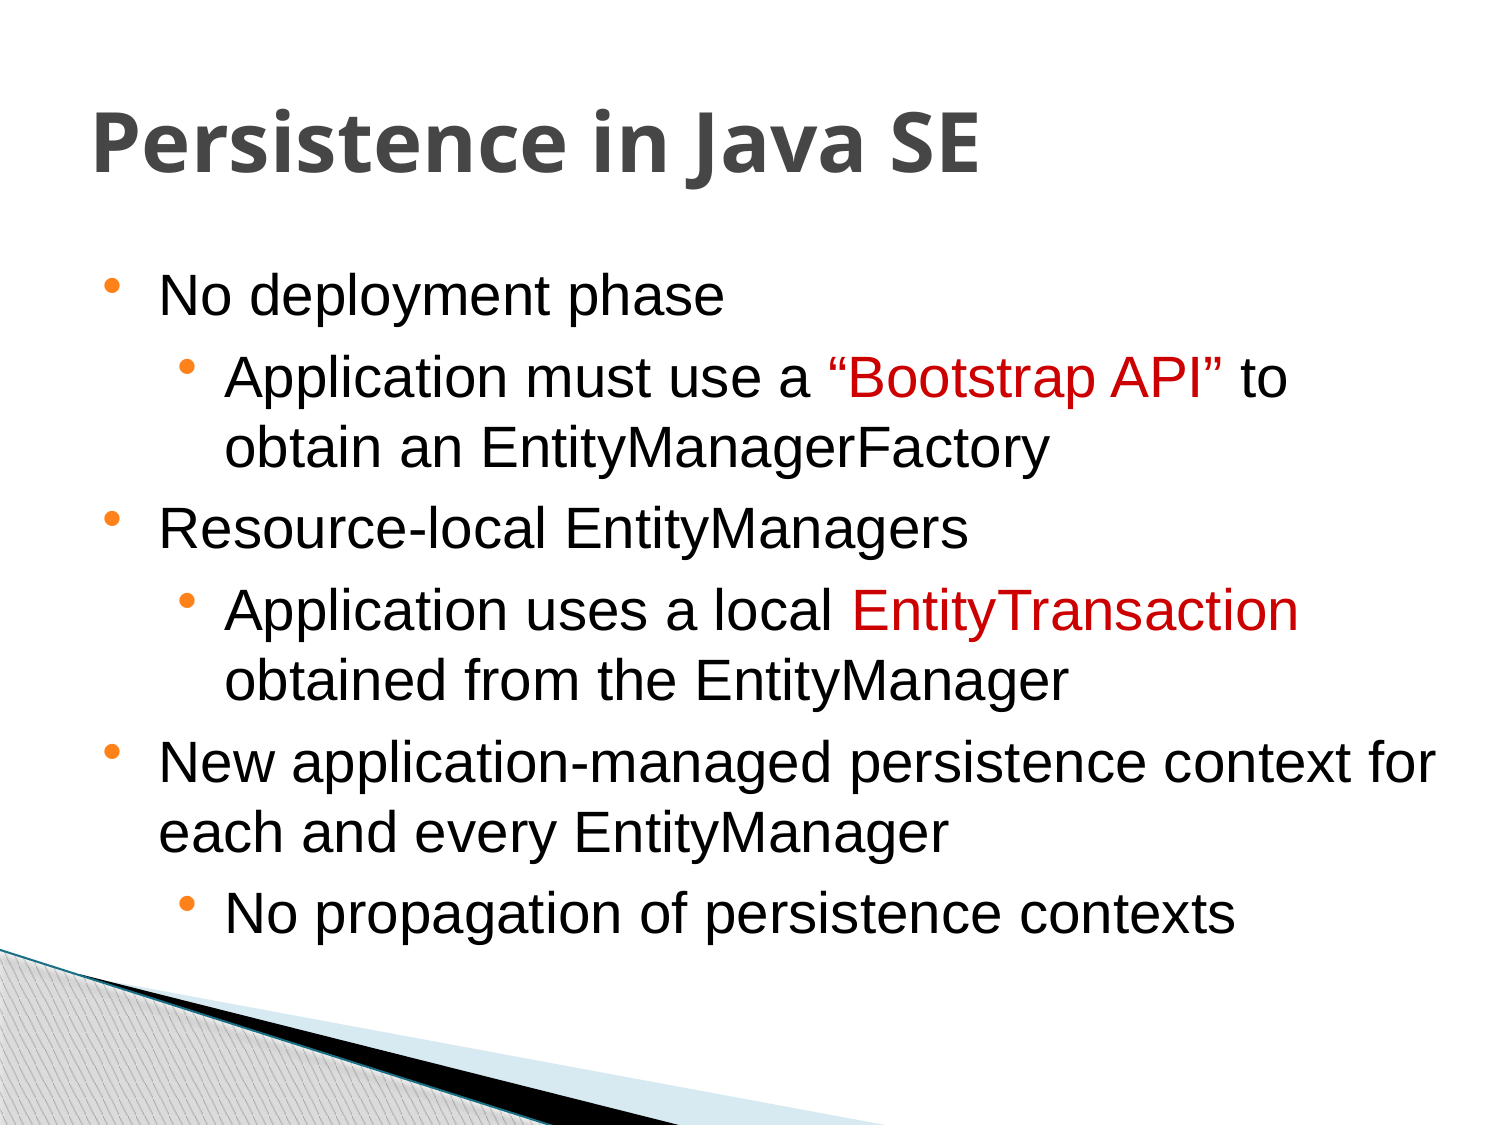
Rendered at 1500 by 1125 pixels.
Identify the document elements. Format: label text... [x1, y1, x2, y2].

title Persistence in Java SE [75, 45, 1425, 233]
text_box No deployment phase Application must use a “Bootstrap API” to obtain an EntityManagerFactory Resource-local EntityManagers Application uses a local EntityTransaction obtained from the EntityManager New application-managed persistence context for each and every EntityManager No propagation of persistence contexts [87, 249, 1475, 1013]
